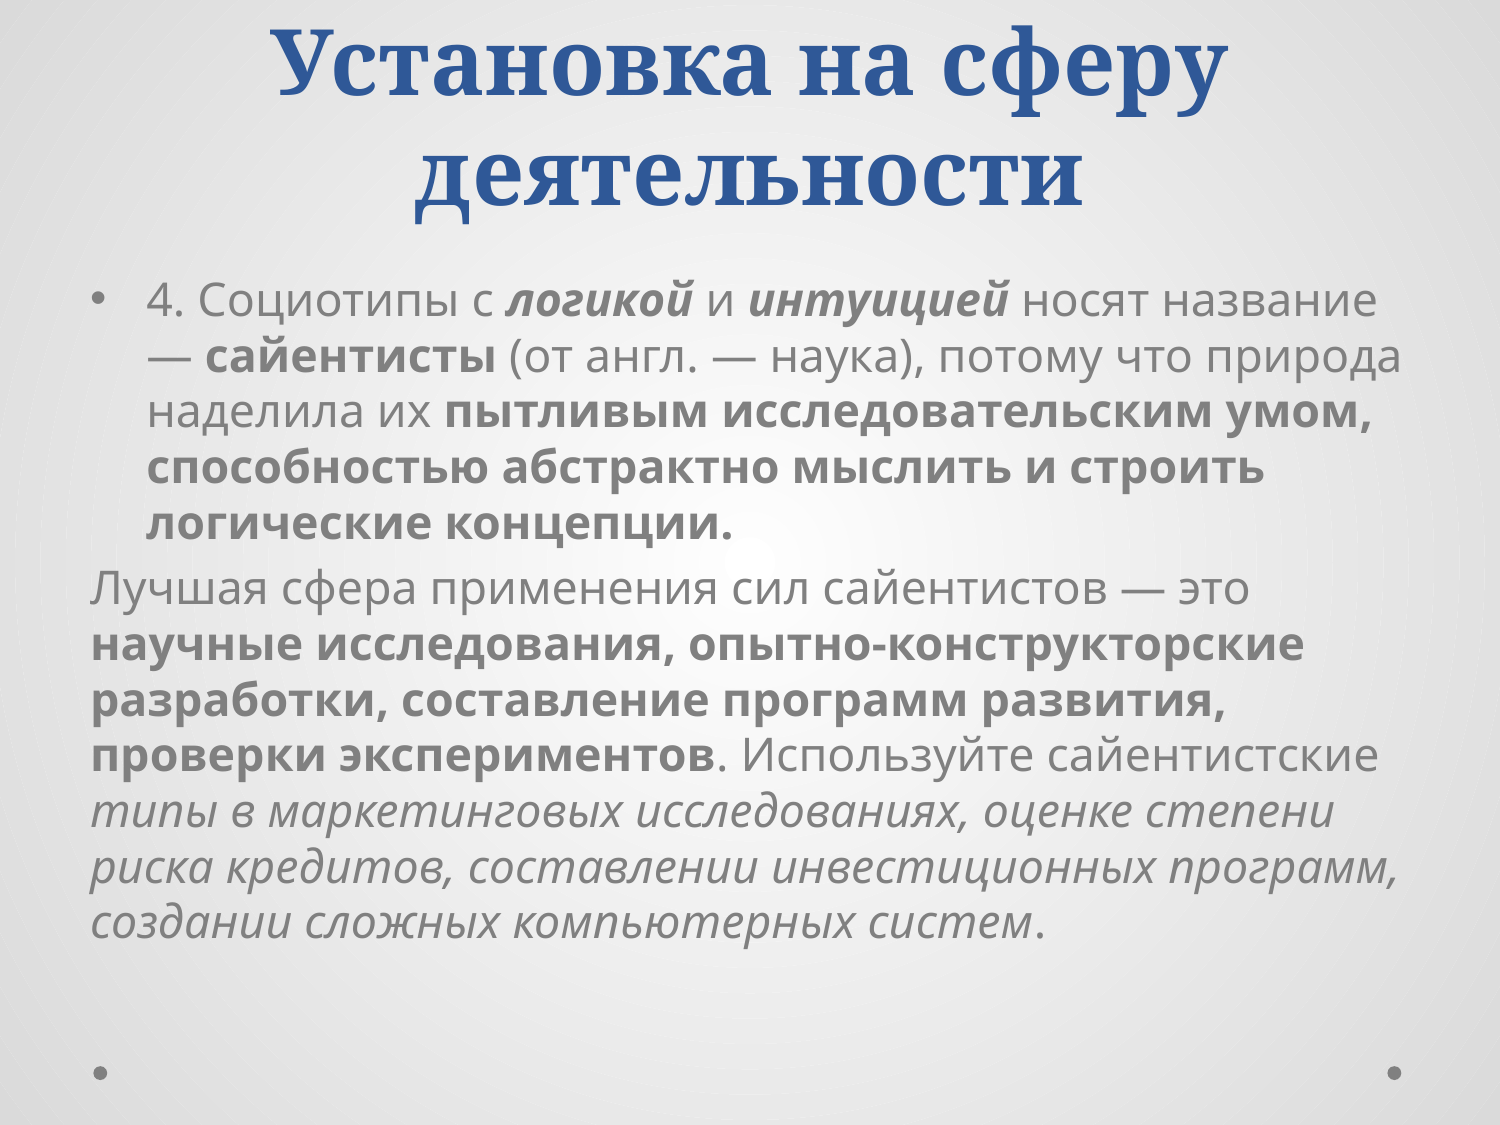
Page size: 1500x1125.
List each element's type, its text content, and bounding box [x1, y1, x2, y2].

list 4. Социотипы с логикой и интуицией носят название — сайентисты (от англ. — наука), потому что природа наделила их пытливым исследовательским умом, способностью абстрактно мыслить и строить логические концепции. Лучшая сфера применения сил сайентистов — это научные исследования, опытно-конструкторские разработки, составление программ развития, проверки экспериментов. Используйте сайентистские типы в маркетинговых исследованиях, оценке степени риска кредитов, составлении инвестиционных программ, создании сложных компьютерных систем. [75, 262, 1425, 1005]
title Установка на сферу деятельности [75, 23, 1425, 232]
